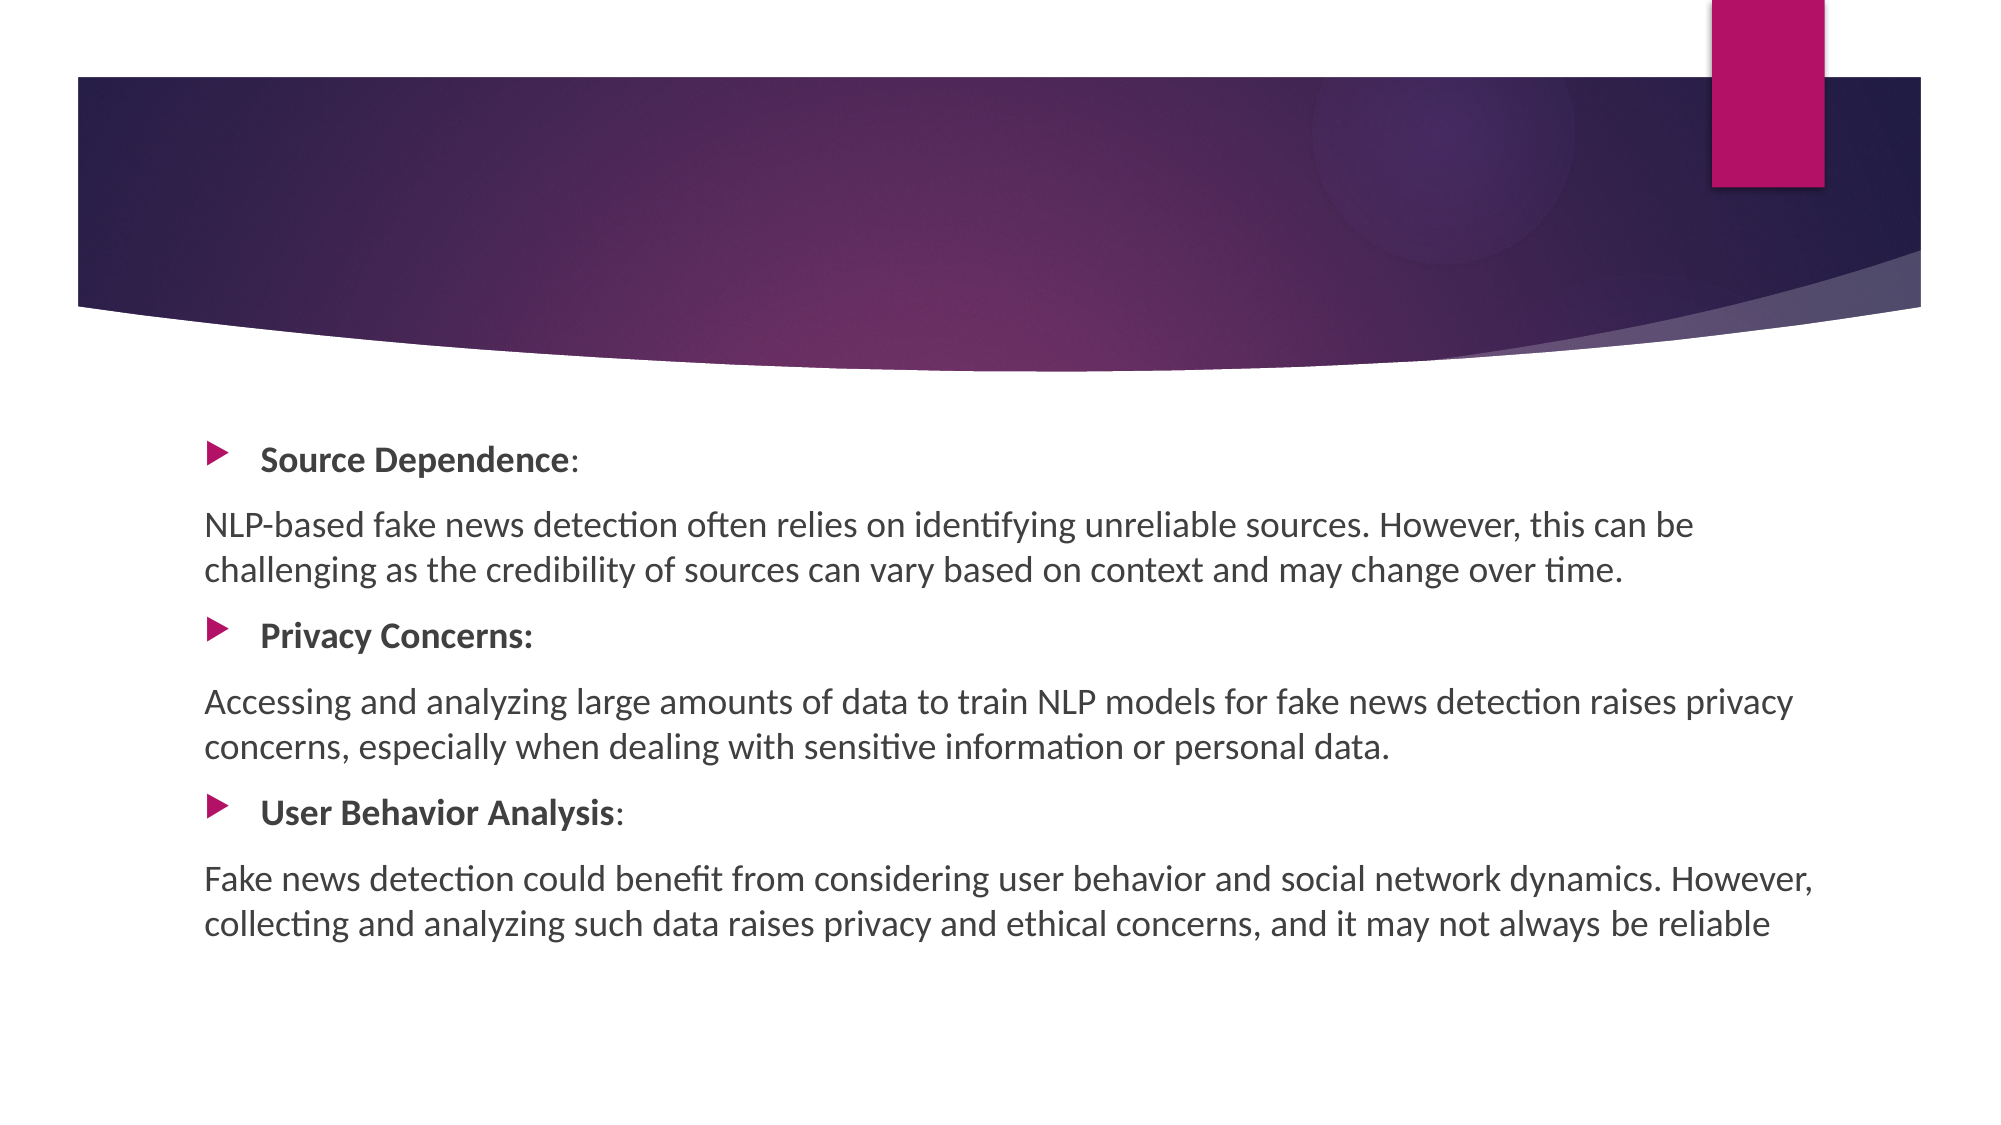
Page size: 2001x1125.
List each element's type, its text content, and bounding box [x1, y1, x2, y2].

list Source Dependence: NLP-based fake news detection often relies on identifying unreliable sources. However, this can be challenging as the credibility of sources can vary based on context and may change over time. Privacy Concerns: Accessing and analyzing large amounts of data to train NLP models for fake news detection raises privacy concerns, especially when dealing with sensitive information or personal data. User Behavior Analysis: Fake news detection could benefit from considering user behavior and social network dynamics. However, collecting and analyzing such data raises privacy and ethical concerns, and it may not always be reliable [189, 427, 1850, 1030]
